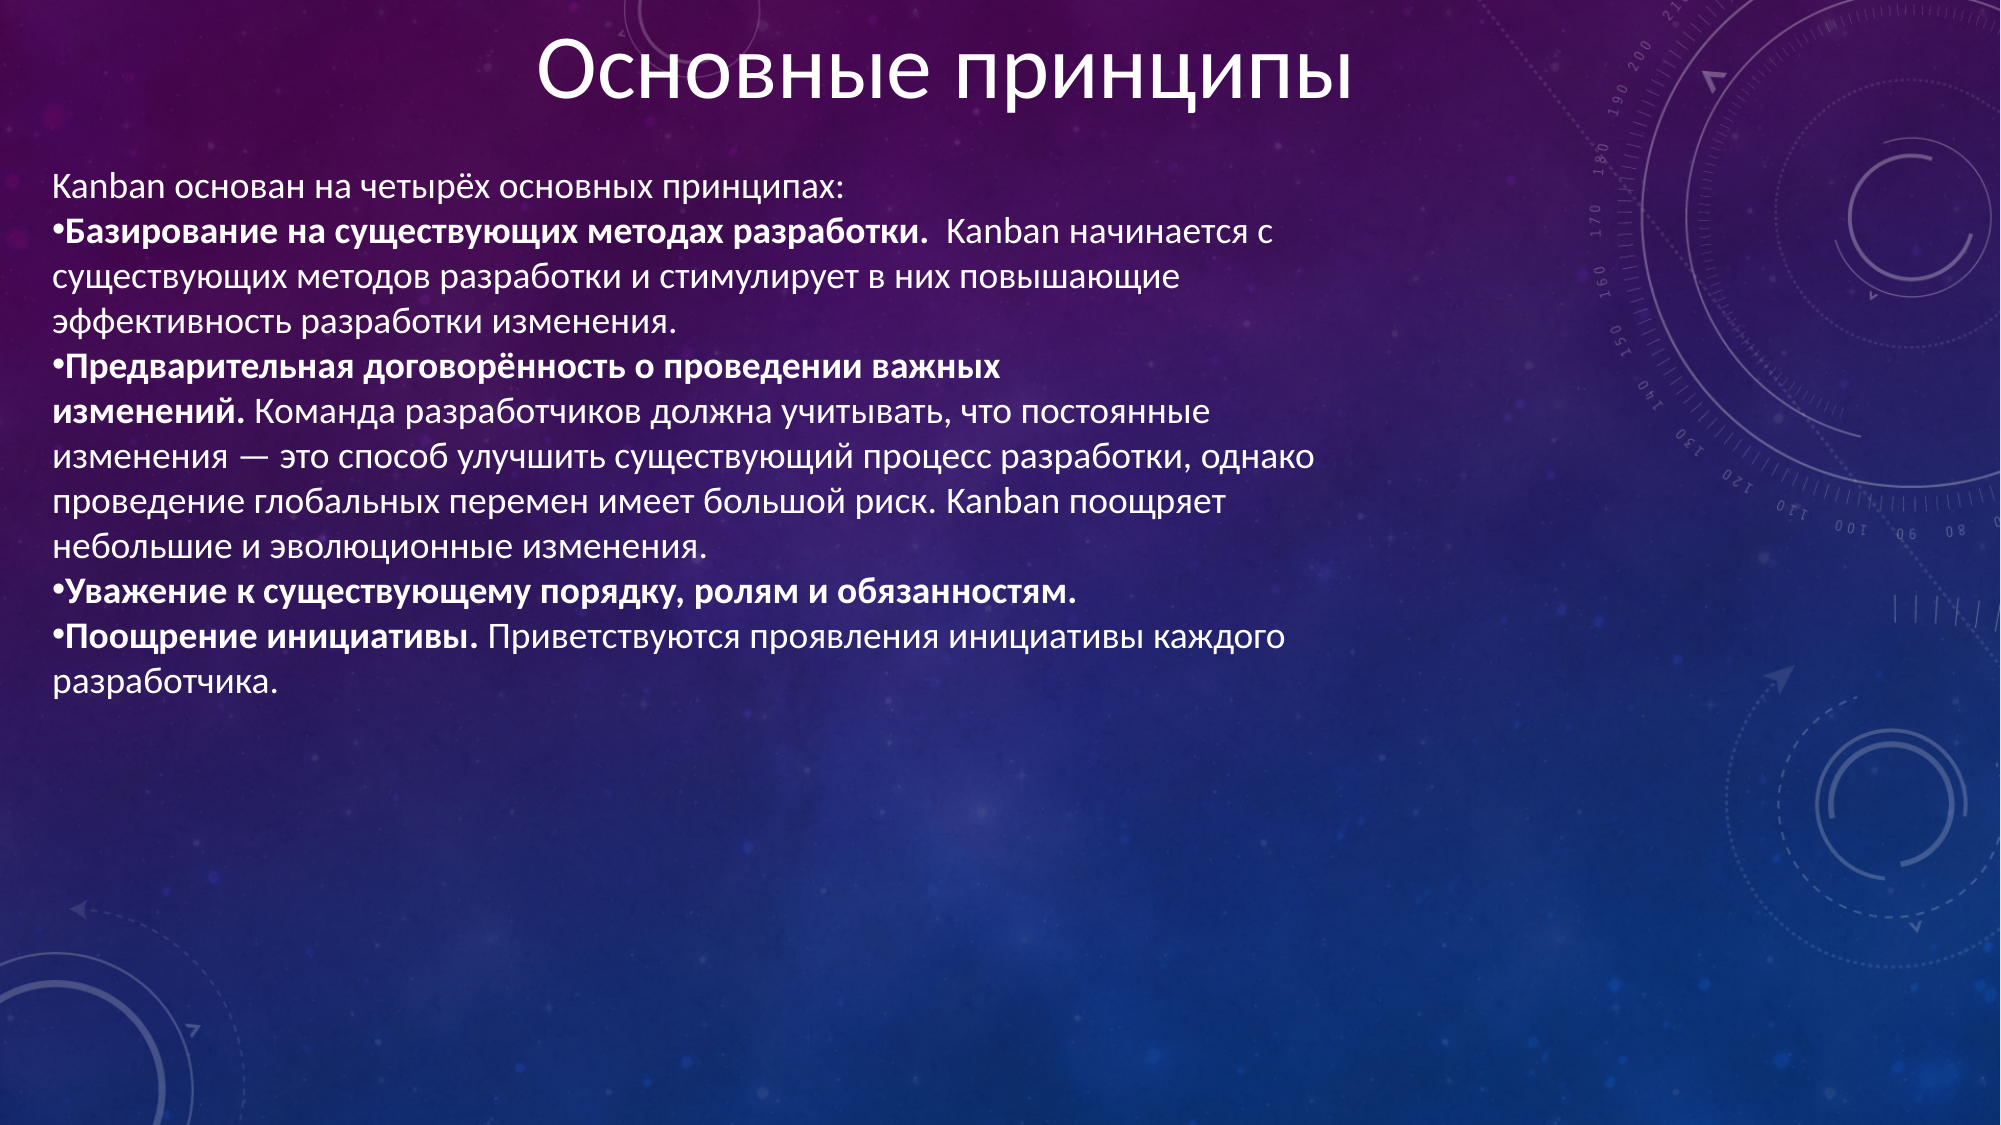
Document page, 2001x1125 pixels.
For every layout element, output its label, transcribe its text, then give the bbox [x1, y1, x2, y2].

picture [0, 0, 2001, 1125]
text_box Основные принципы [521, 0, 1384, 125]
text_box Kanban основан на четырёх основных принципах: Базирование на существующих методах разработки. Kanban начинается с существующих методов разработки и стимулирует в них повышающие эффективность разработки изменения. Предварительная договорённость о проведении важных изменений. Команда разработчиков должна учитывать, что постоянные изменения — это способ улучшить существующий процесс разработки, однако проведение глобальных перемен имеет большой риск. Kanban поощряет небольшие и эволюционные изменения. Уважение к существующему порядку, ролям и обязанностям. Поощрение инициативы. Приветствуются проявления инициативы каждого разработчика. [37, 153, 1350, 709]
